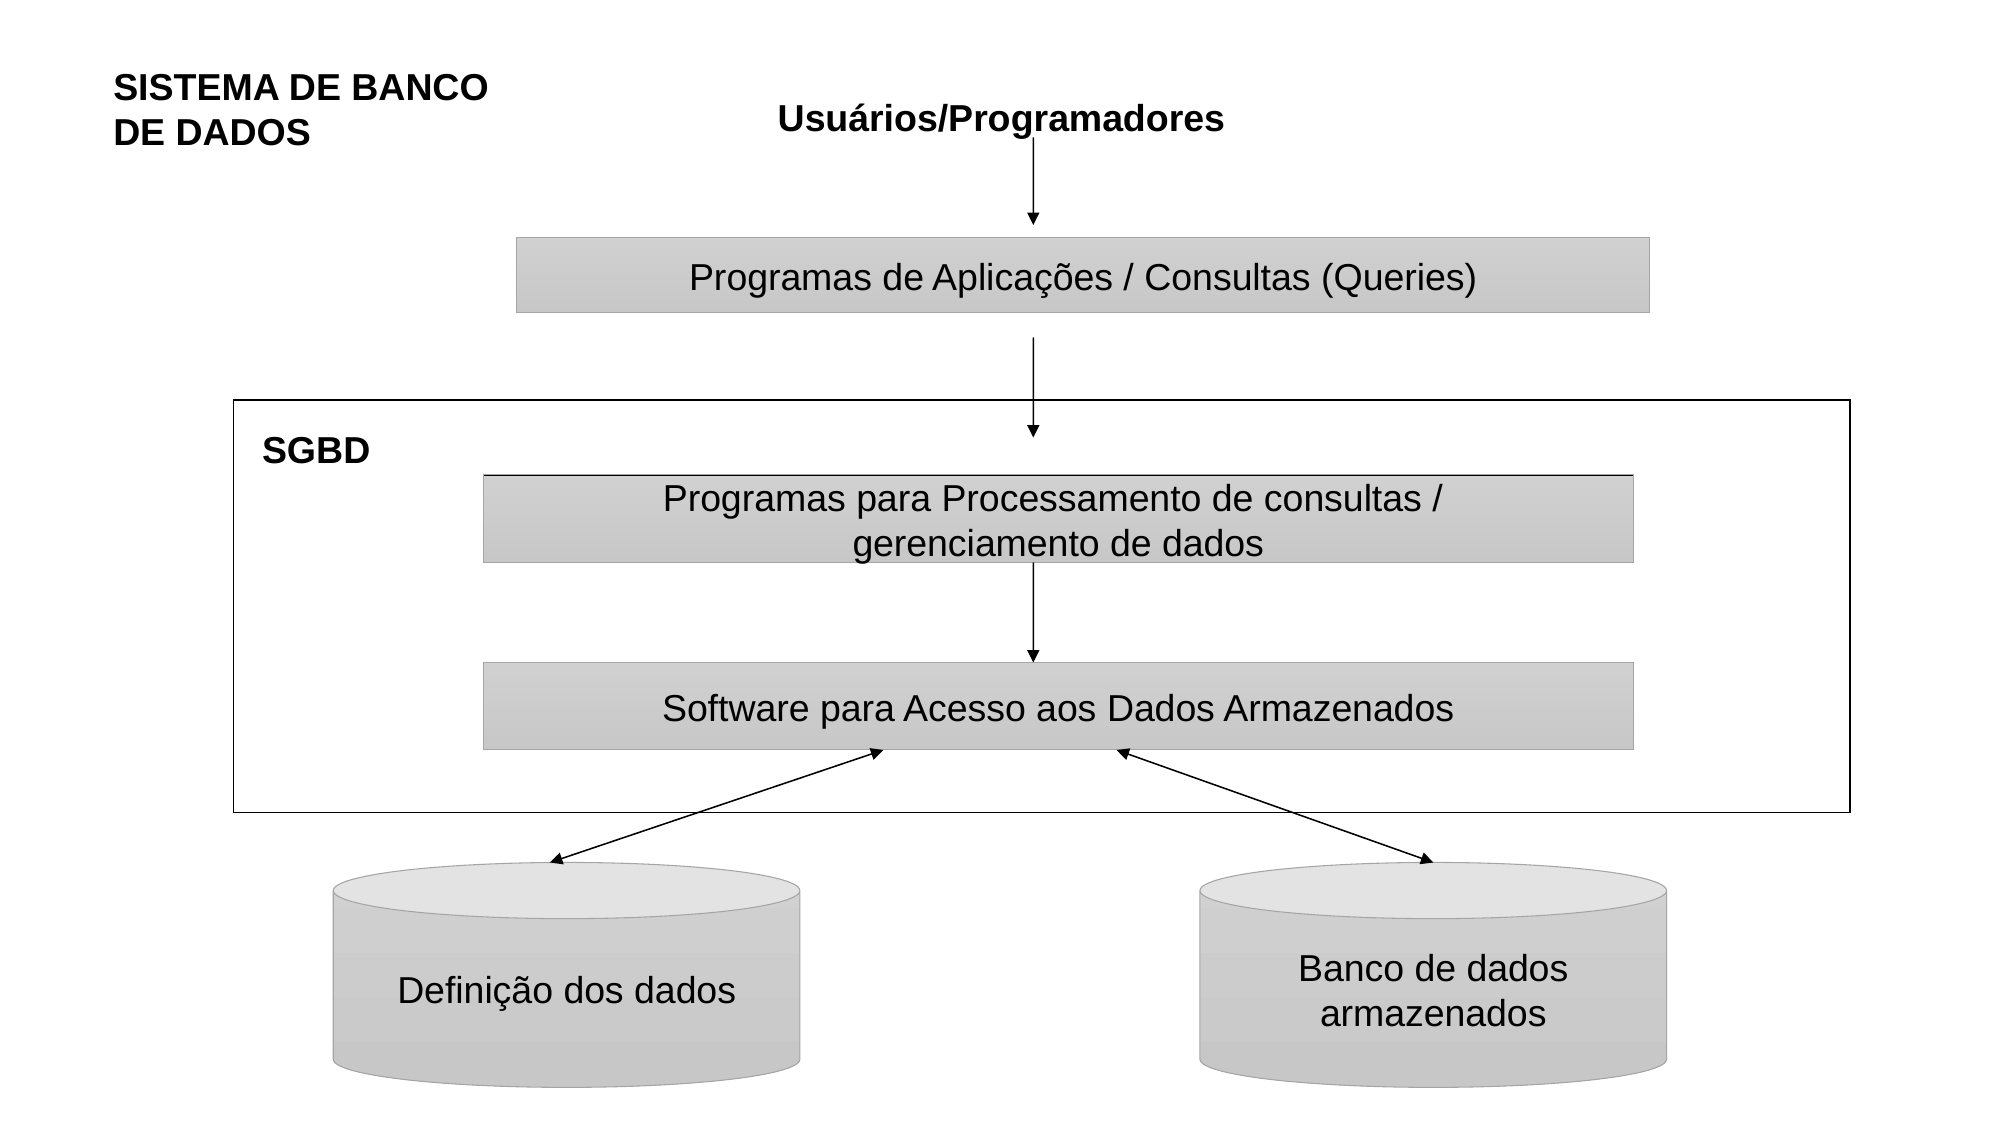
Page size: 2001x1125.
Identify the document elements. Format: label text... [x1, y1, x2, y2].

text_box Programas para Processamento de consultas / gerenciamento de dados [483, 474, 1634, 563]
text_box [1027, 137, 1040, 225]
text_box [549, 748, 884, 865]
text_box [1027, 562, 1040, 663]
text_box Banco de dados armazenados [1199, 861, 1668, 1088]
text_box [1116, 748, 1434, 865]
text_box Usuários/Programadores [762, 86, 1241, 147]
text_box Software para Acesso aos Dados Armazenados [483, 662, 1634, 750]
text_box SISTEMA DE BANCO DE DADOS [98, 55, 505, 161]
text_box Programas de Aplicações / Consultas (Queries) [516, 237, 1650, 313]
text_box [1027, 337, 1040, 438]
text_box SGBD [247, 418, 386, 479]
text_box [233, 399, 1850, 813]
text_box Definição dos dados [332, 861, 801, 1088]
